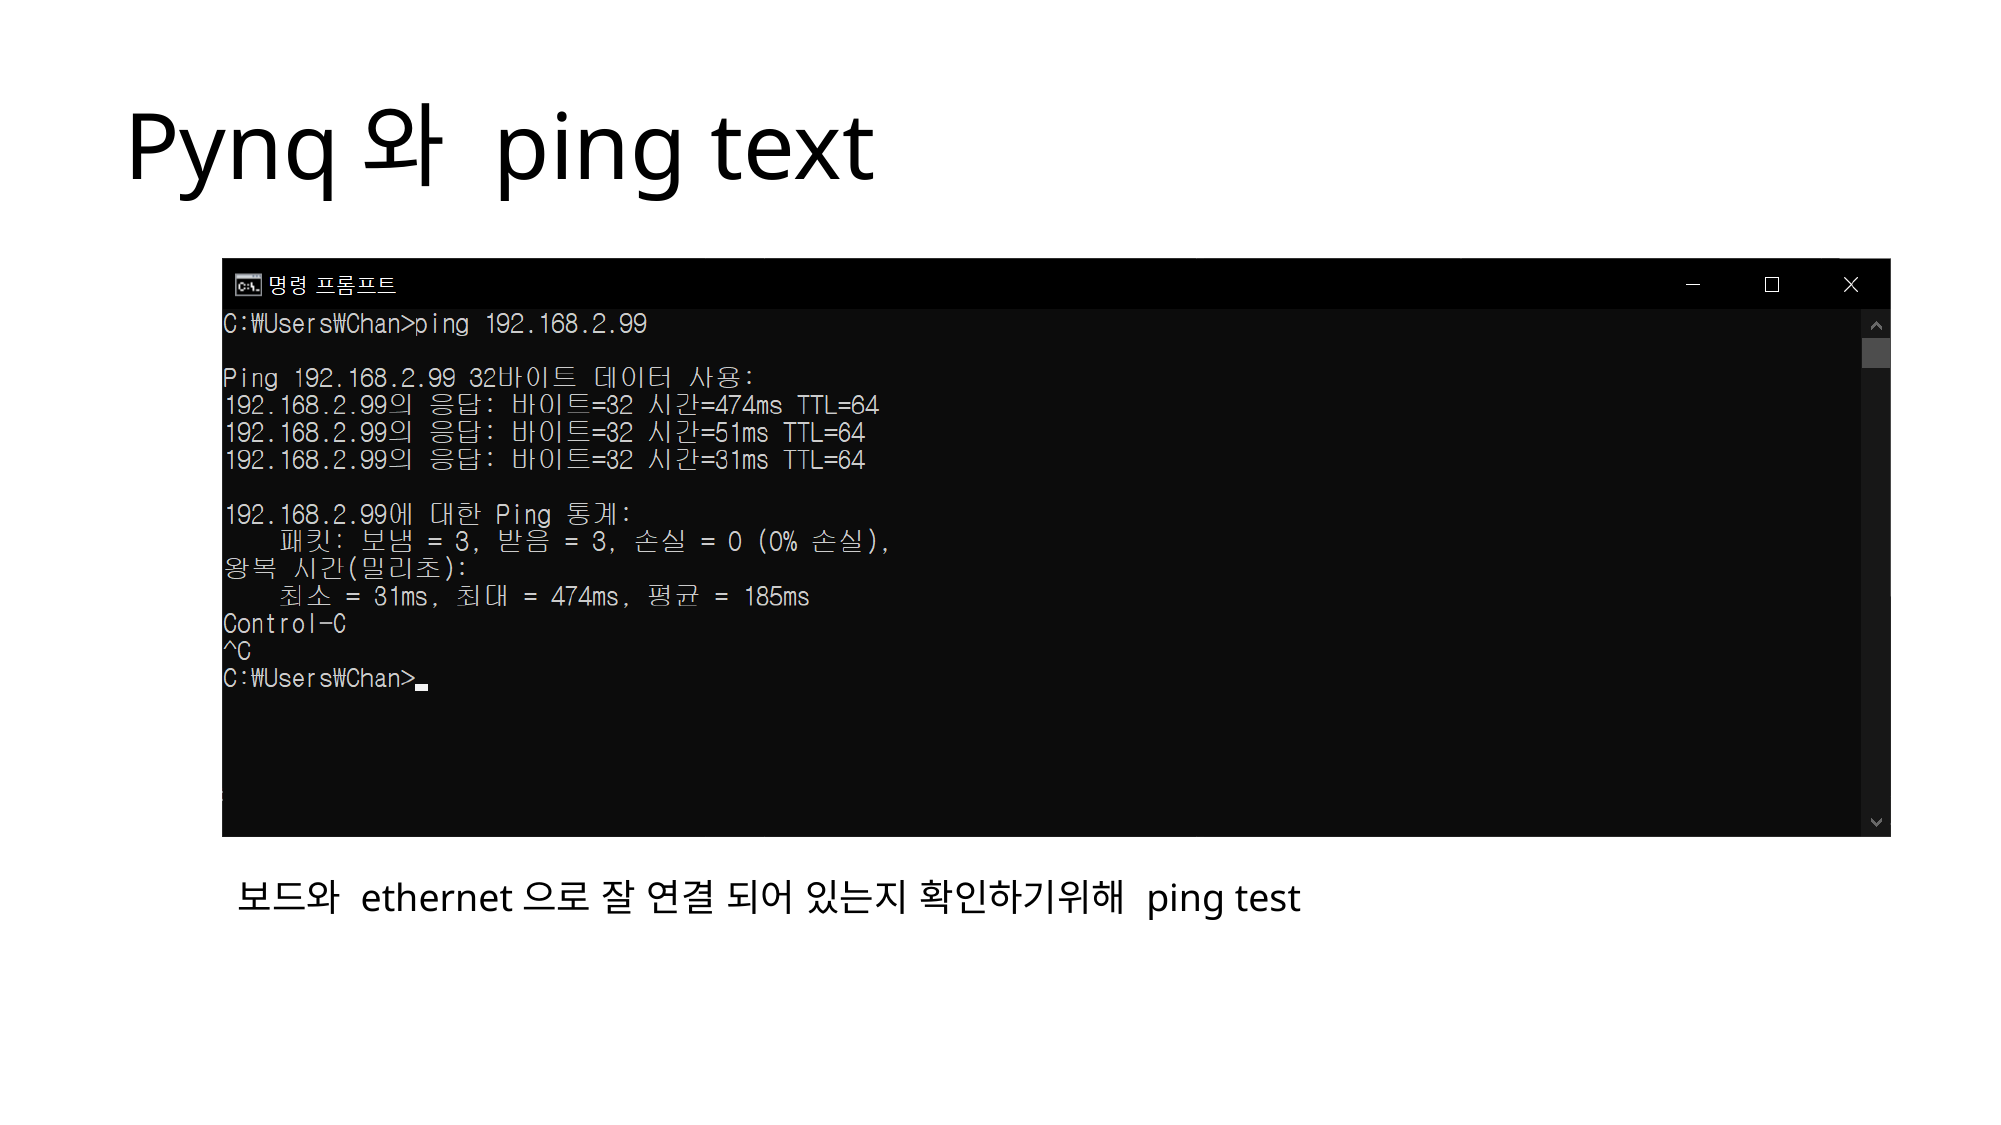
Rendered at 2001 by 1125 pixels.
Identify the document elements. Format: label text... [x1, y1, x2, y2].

picture [222, 258, 1891, 838]
title Pynq와 ping text [109, 40, 1835, 259]
text_box 보드와 ethernet으로 잘 연결 되어 있는지 확인하기위해 ping test [222, 866, 1745, 927]
